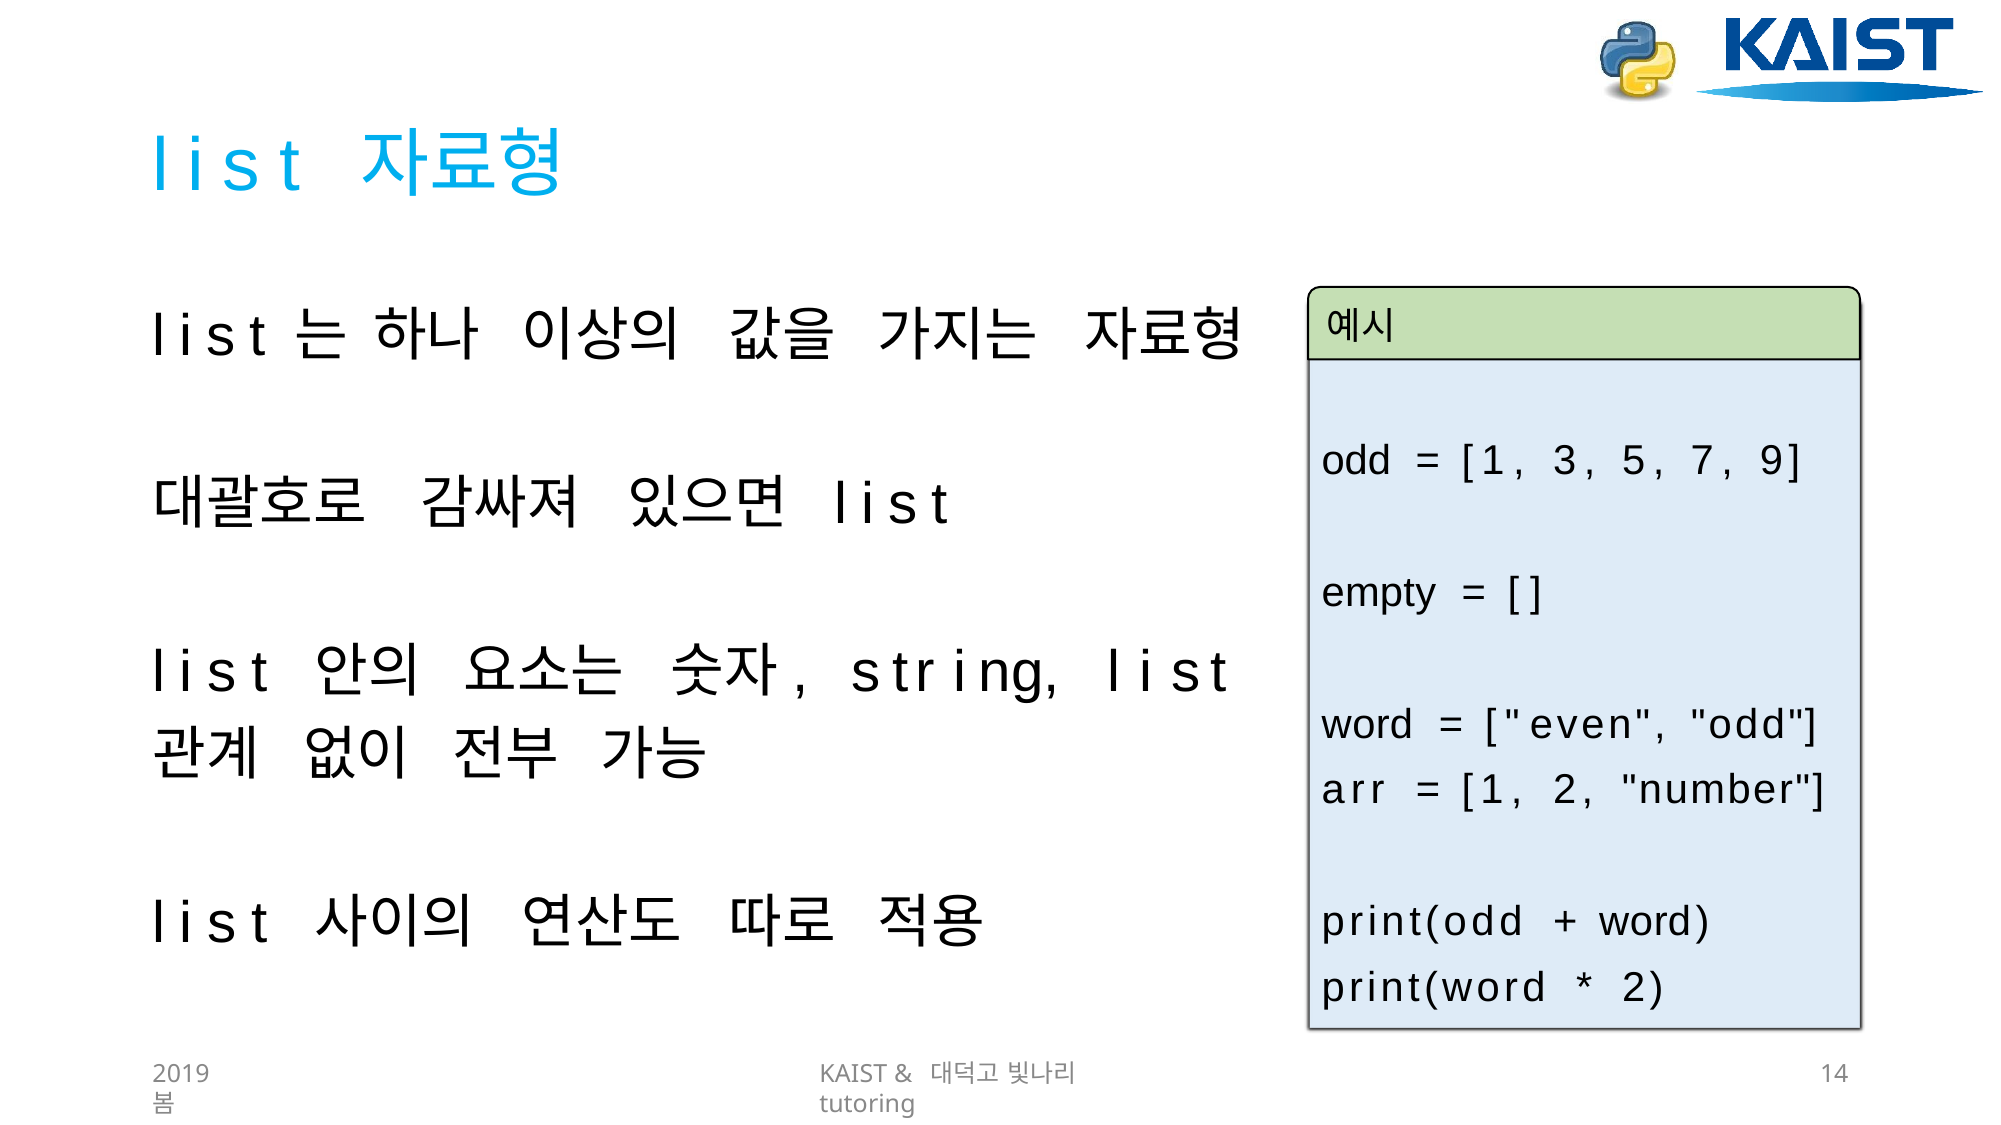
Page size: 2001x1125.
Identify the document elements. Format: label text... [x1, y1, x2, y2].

slide_number KAIST & 대덕고 빛나리 tutoring [817, 1053, 1184, 1125]
text_box empty = [] [1319, 562, 1554, 615]
title list 자료형 [150, 113, 586, 294]
text_box list 안의 요소는 숫자, string, list 관계 없이 전부 가능 [150, 617, 1237, 787]
text_box print(odd + word) print(word * 2) [1319, 876, 1714, 1010]
text_box odd = [1, 3, 5, 7, 9] [1319, 430, 1806, 483]
text_box [1303, 362, 1866, 1034]
text_box list는 하나 이상의 값을 가지는 자료형 [150, 294, 1261, 368]
text_box list 사이의 연산도 따로 적용 [150, 882, 995, 955]
text_box [1695, 18, 1984, 102]
footer 2019 봄 [150, 1053, 244, 1125]
text_box word = ["even", "odd"] arr = [1, 2, "number"] [1319, 678, 1829, 813]
text_box 대괄호로 감싸져 있으면 list [150, 462, 963, 535]
text_box [1595, 19, 1680, 104]
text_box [1306, 285, 1862, 361]
slide_number 10 [1813, 1053, 1855, 1125]
